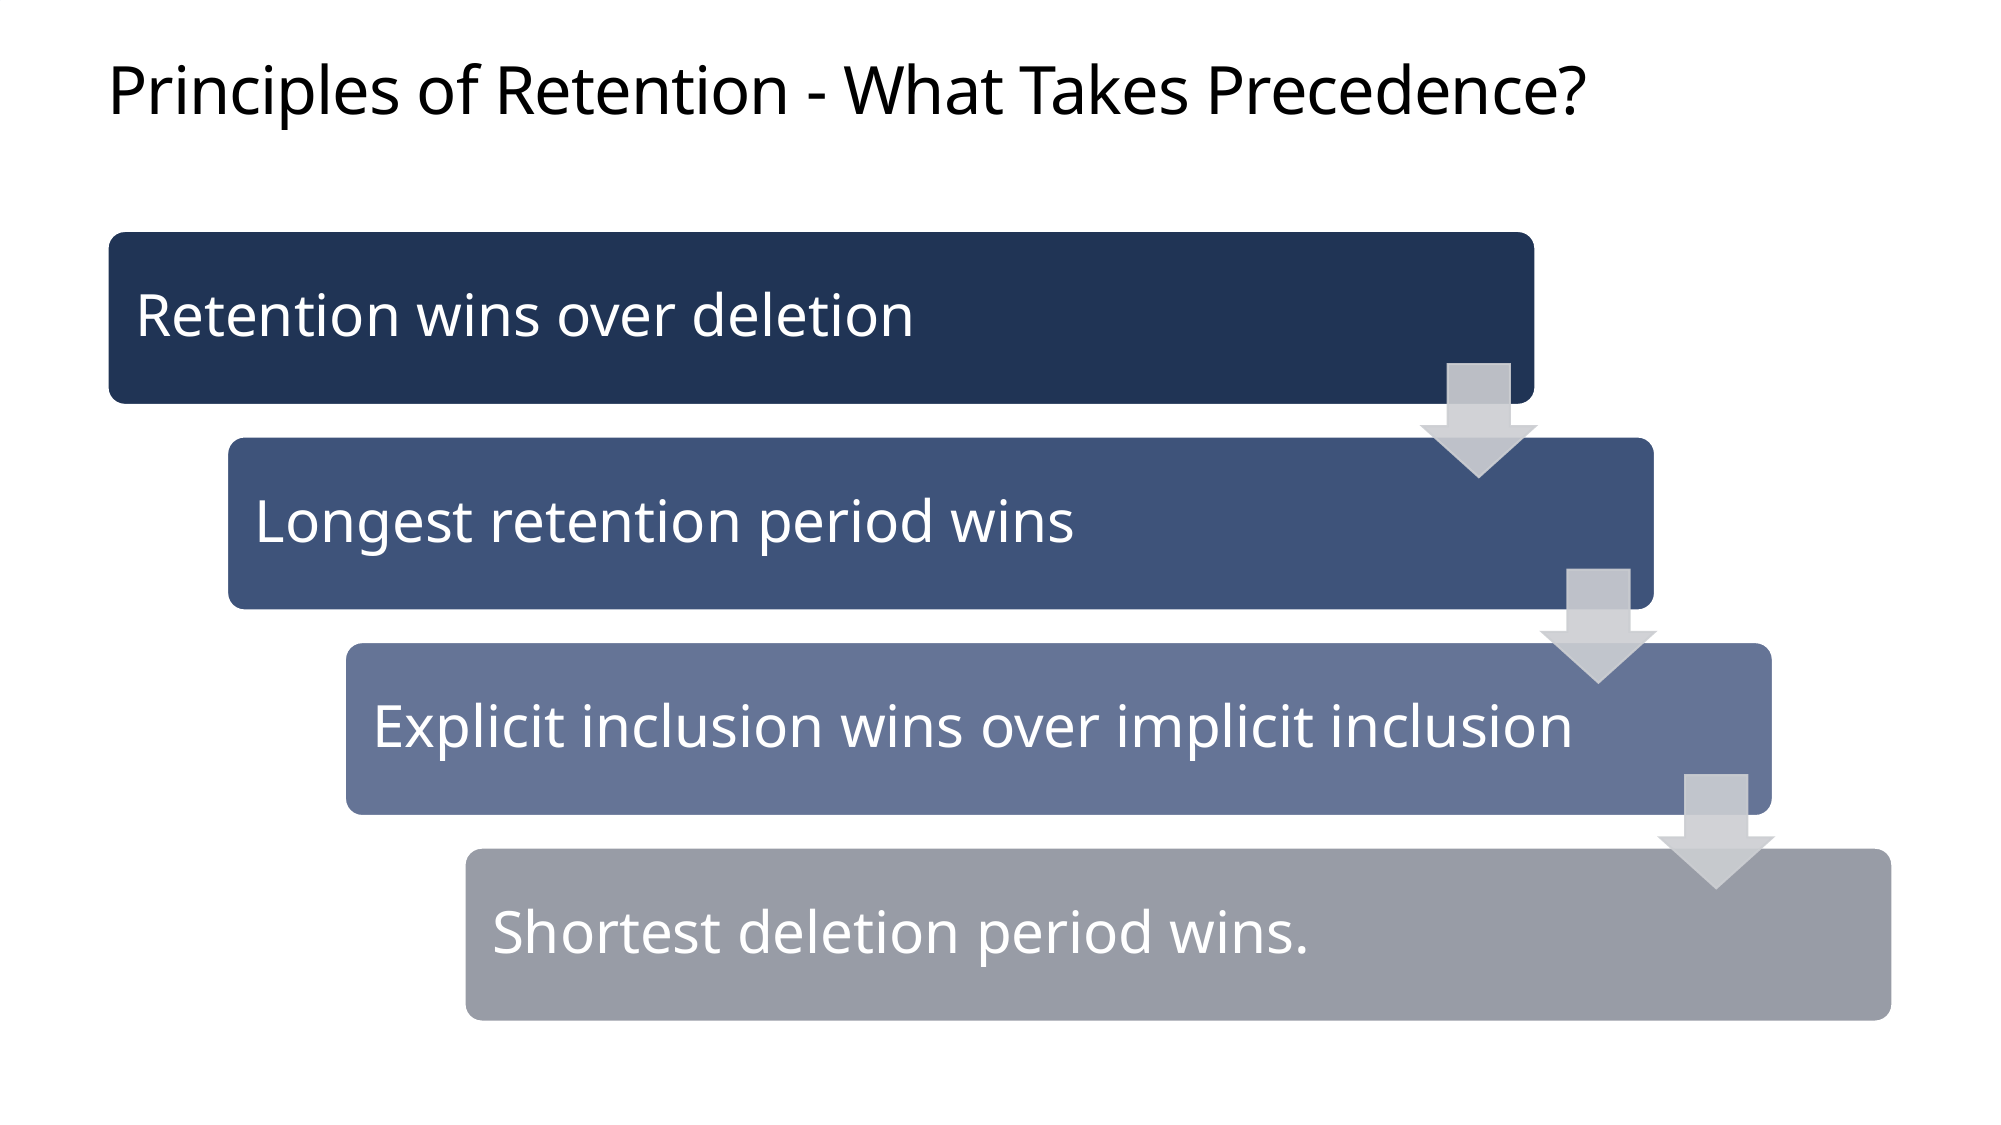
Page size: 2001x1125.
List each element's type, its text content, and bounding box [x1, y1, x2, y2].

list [107, 230, 1893, 1022]
title Principles of Retention - What Takes Precedence? [107, 52, 1893, 129]
